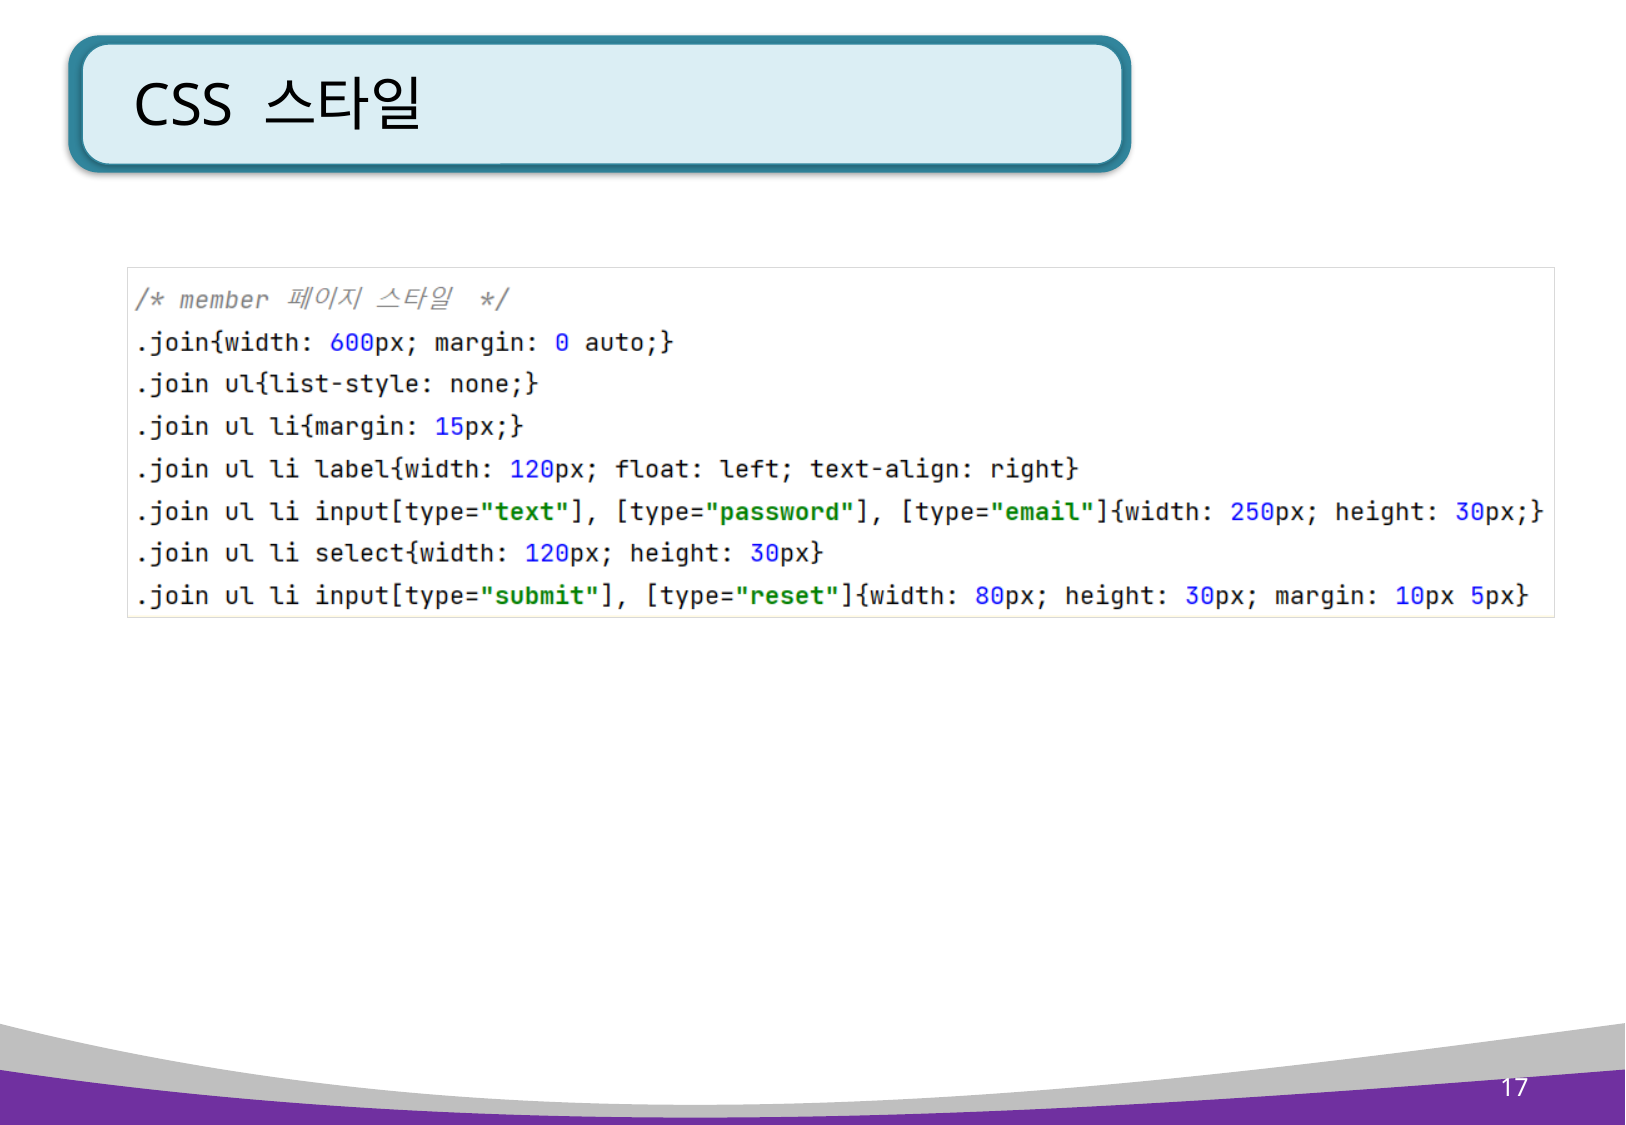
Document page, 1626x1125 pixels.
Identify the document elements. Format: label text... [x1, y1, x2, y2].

picture [127, 266, 1556, 618]
title CSS 스타일 [103, 32, 1121, 173]
slide_number 17 [1452, 1058, 1544, 1119]
